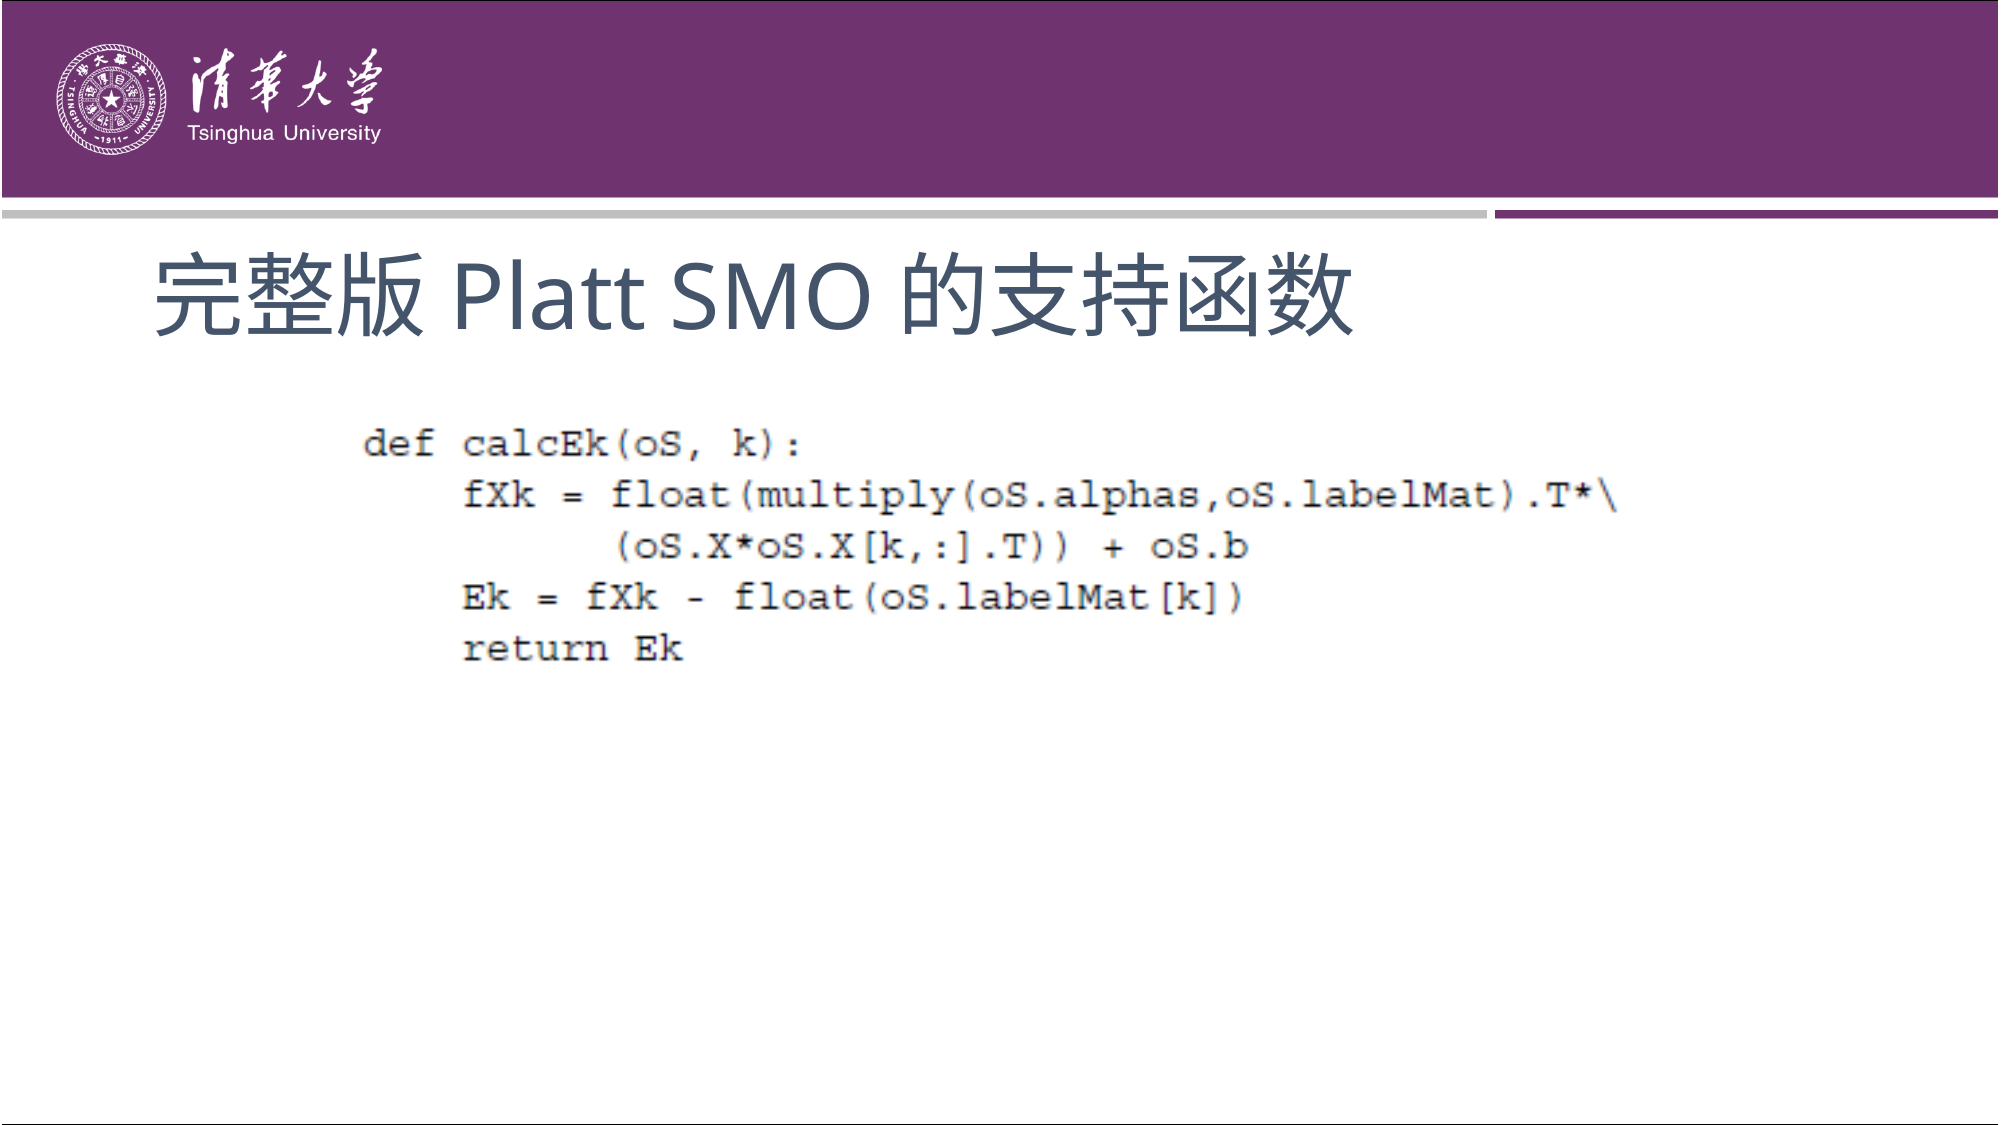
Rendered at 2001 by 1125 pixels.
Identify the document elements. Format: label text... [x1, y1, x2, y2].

text_box 完整版Platt SMO的支持函数 [137, 190, 1863, 409]
picture [2, 0, 1998, 1125]
